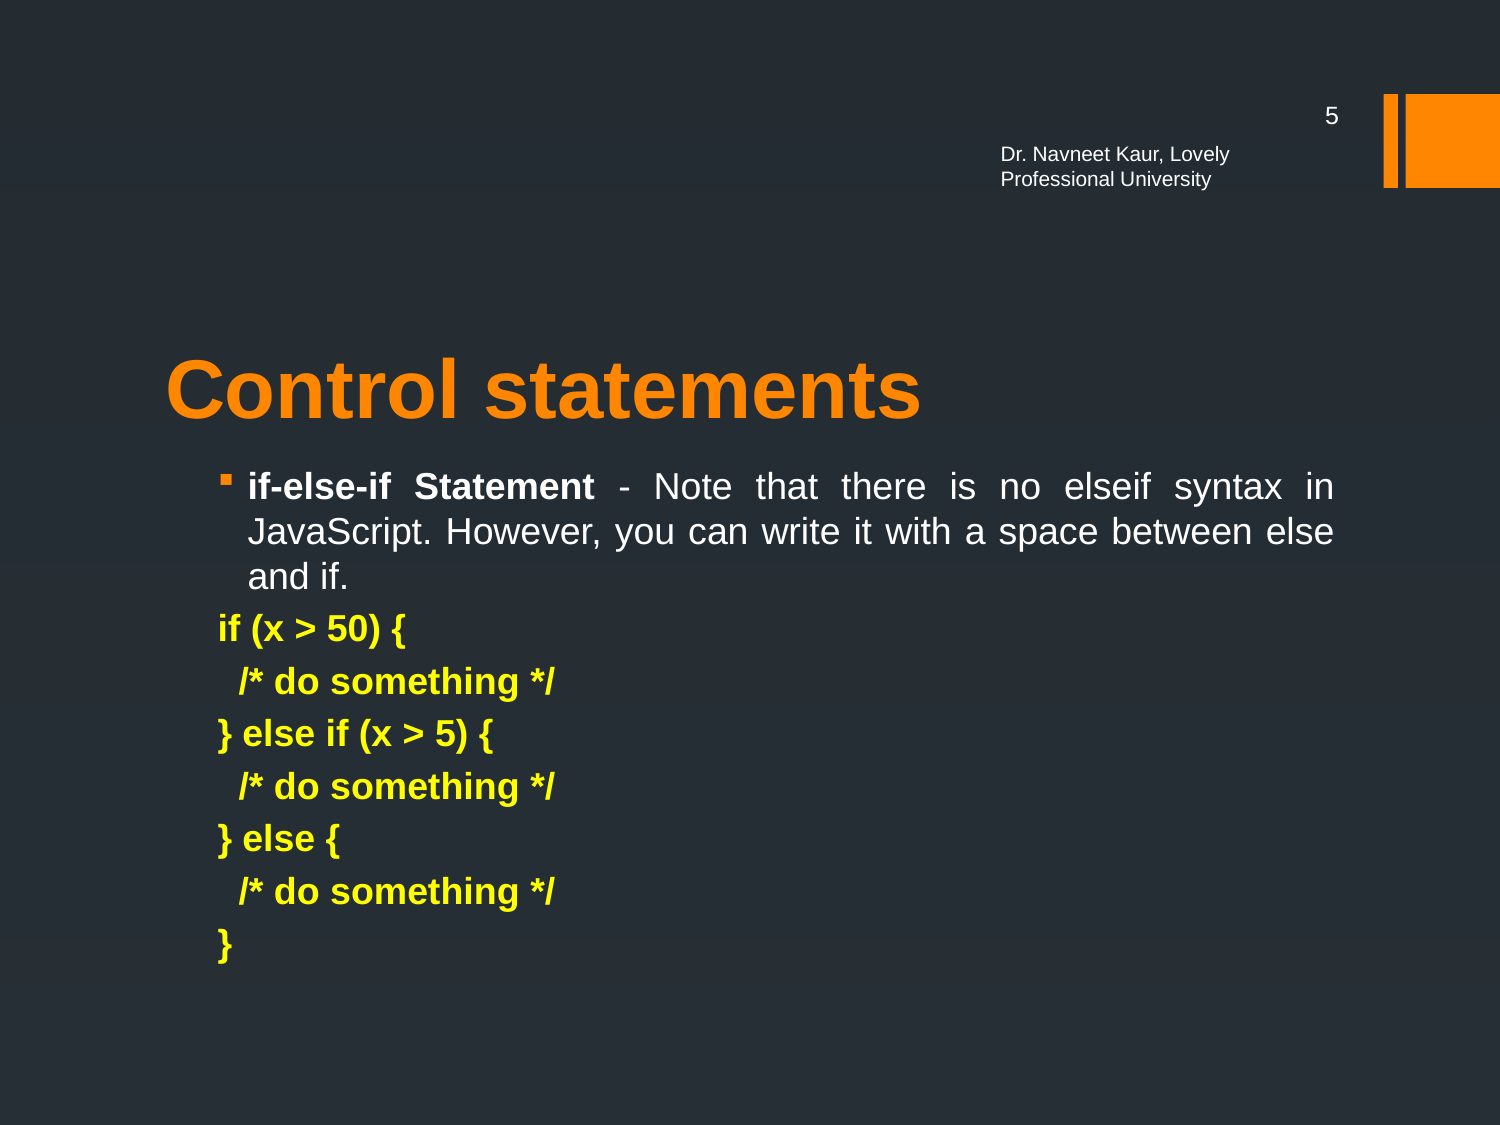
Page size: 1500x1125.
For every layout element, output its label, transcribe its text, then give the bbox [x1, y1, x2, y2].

list if-else-if Statement - Note that there is no elseif syntax in JavaScript. However, you can write it with a space between else and if. if (x > 50) { /* do something */ } else if (x > 5) { /* do something */ } else { /* do something */ } [150, 454, 1350, 1035]
title Control statements [150, 253, 1350, 443]
slide_number 5 [1199, 90, 1355, 140]
footer Dr. Navneet Kaur, Lovely Professional University [985, 140, 1355, 190]
